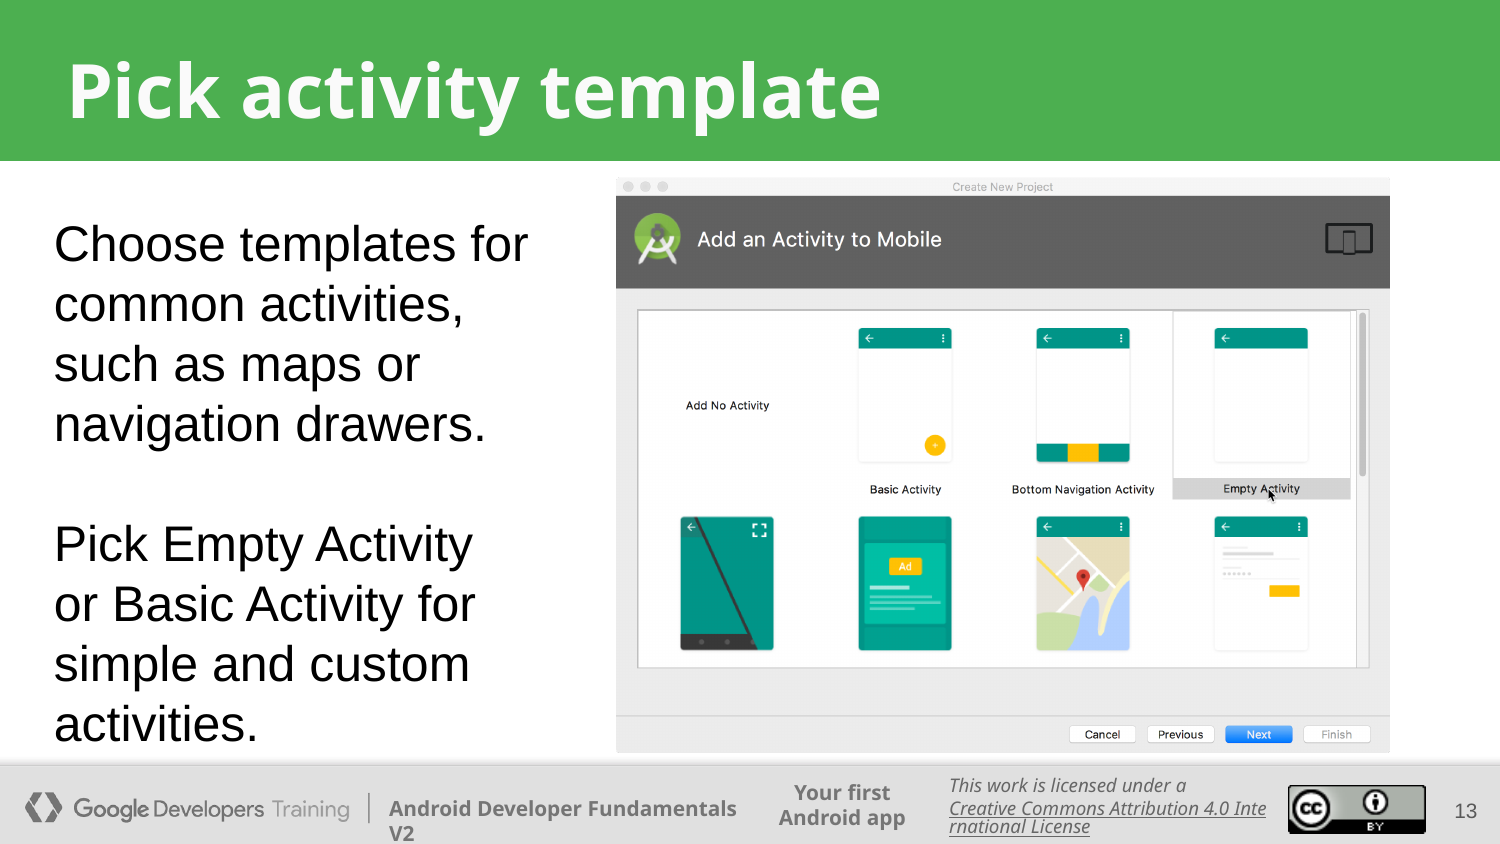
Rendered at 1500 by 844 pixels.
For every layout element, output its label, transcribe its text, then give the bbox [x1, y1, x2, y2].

picture [0, 161, 1500, 844]
title Pick activity template [51, 28, 1449, 153]
slide_number ‹#› [1402, 777, 1493, 842]
text_box Choose templates for common activities, such as maps or navigation drawers. Pick Empty Activity or Basic Activity for simple and custom activities. [38, 196, 546, 737]
